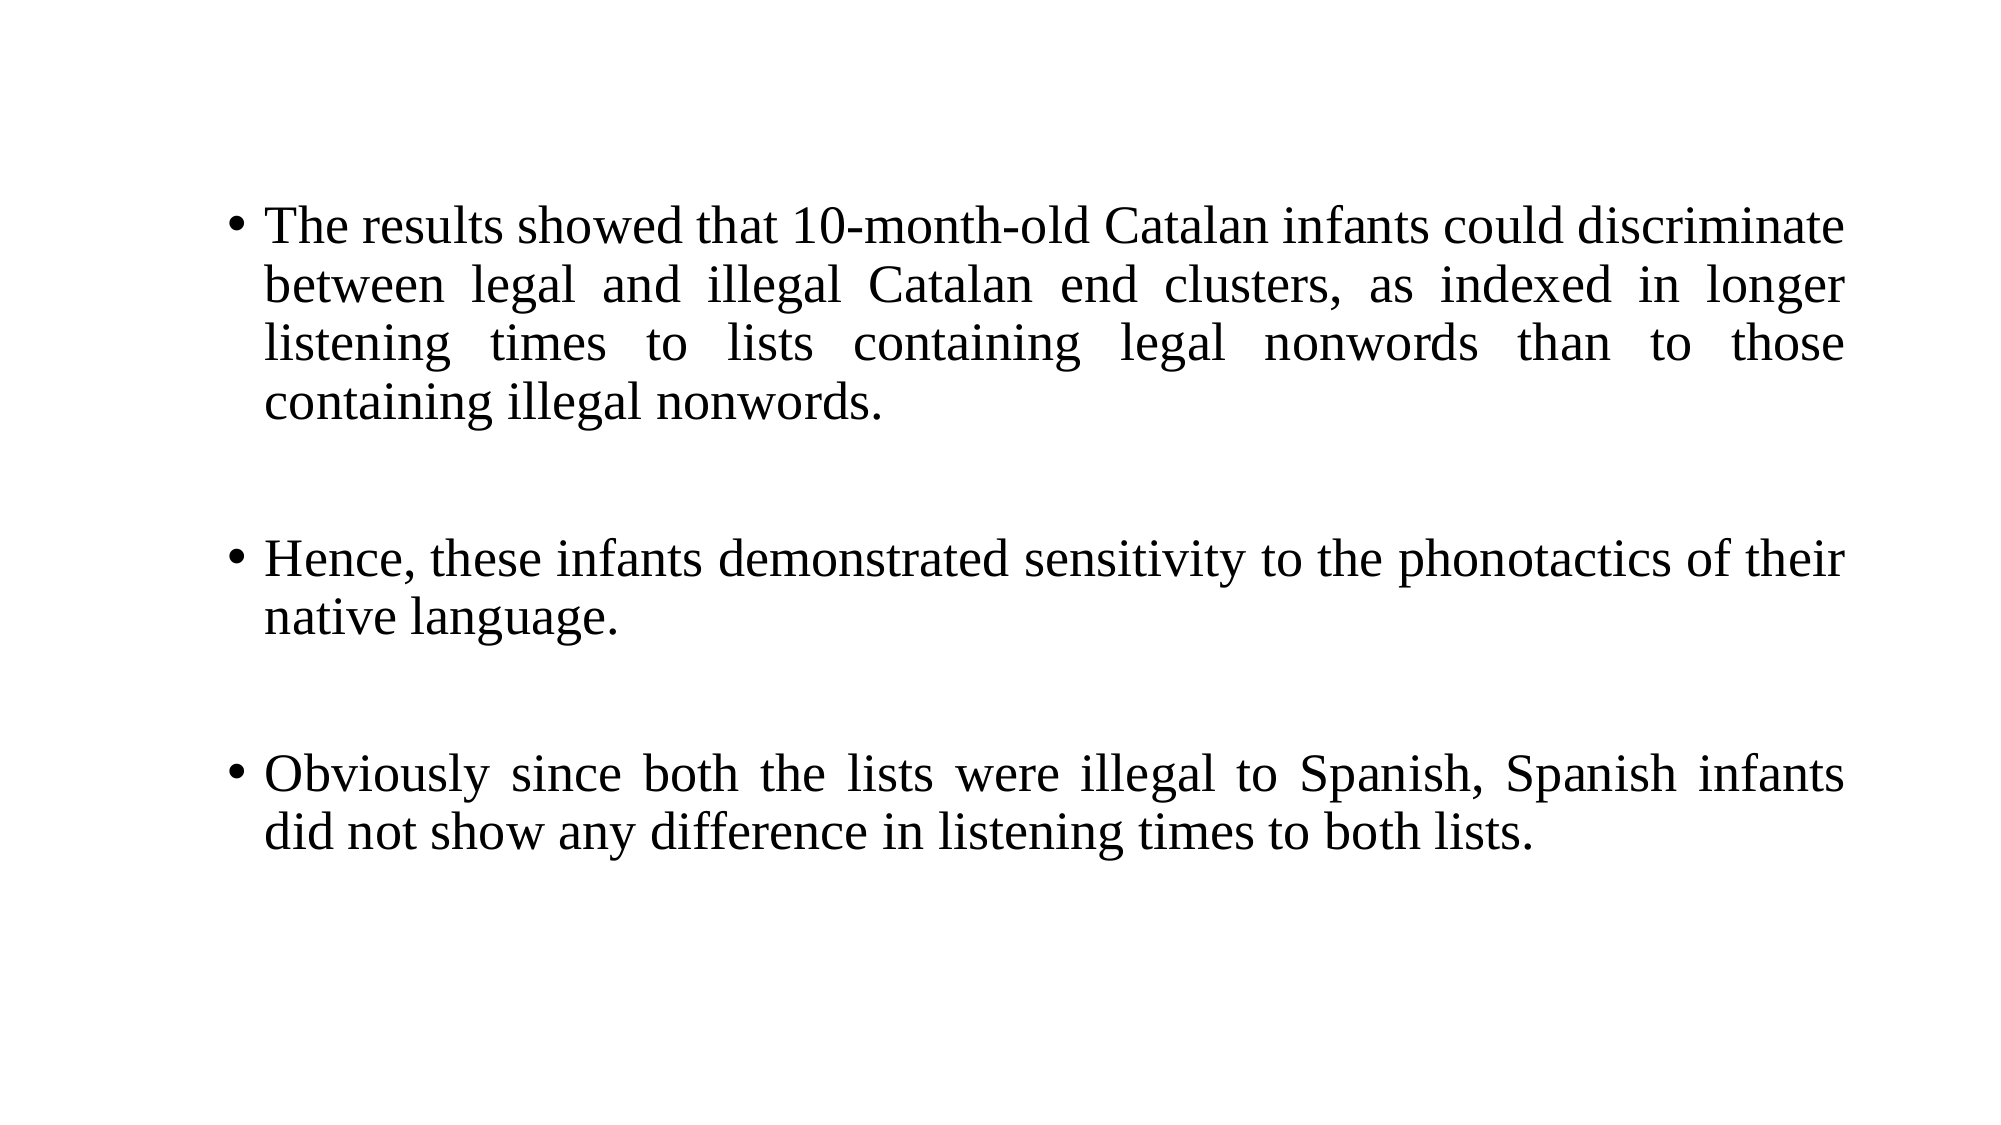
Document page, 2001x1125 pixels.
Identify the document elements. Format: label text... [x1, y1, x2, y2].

list The results showed that 10-month-old Catalan infants could discriminate between legal and illegal Catalan end clusters, as indexed in longer listening times to lists containing legal nonwords than to those containing illegal nonwords. Hence, these infants demonstrated sensitivity to the phonotactics of their native language. Obviously since both the lists were illegal to Spanish, Spanish infants did not show any difference in listening times to both lists. [137, 109, 1863, 1014]
